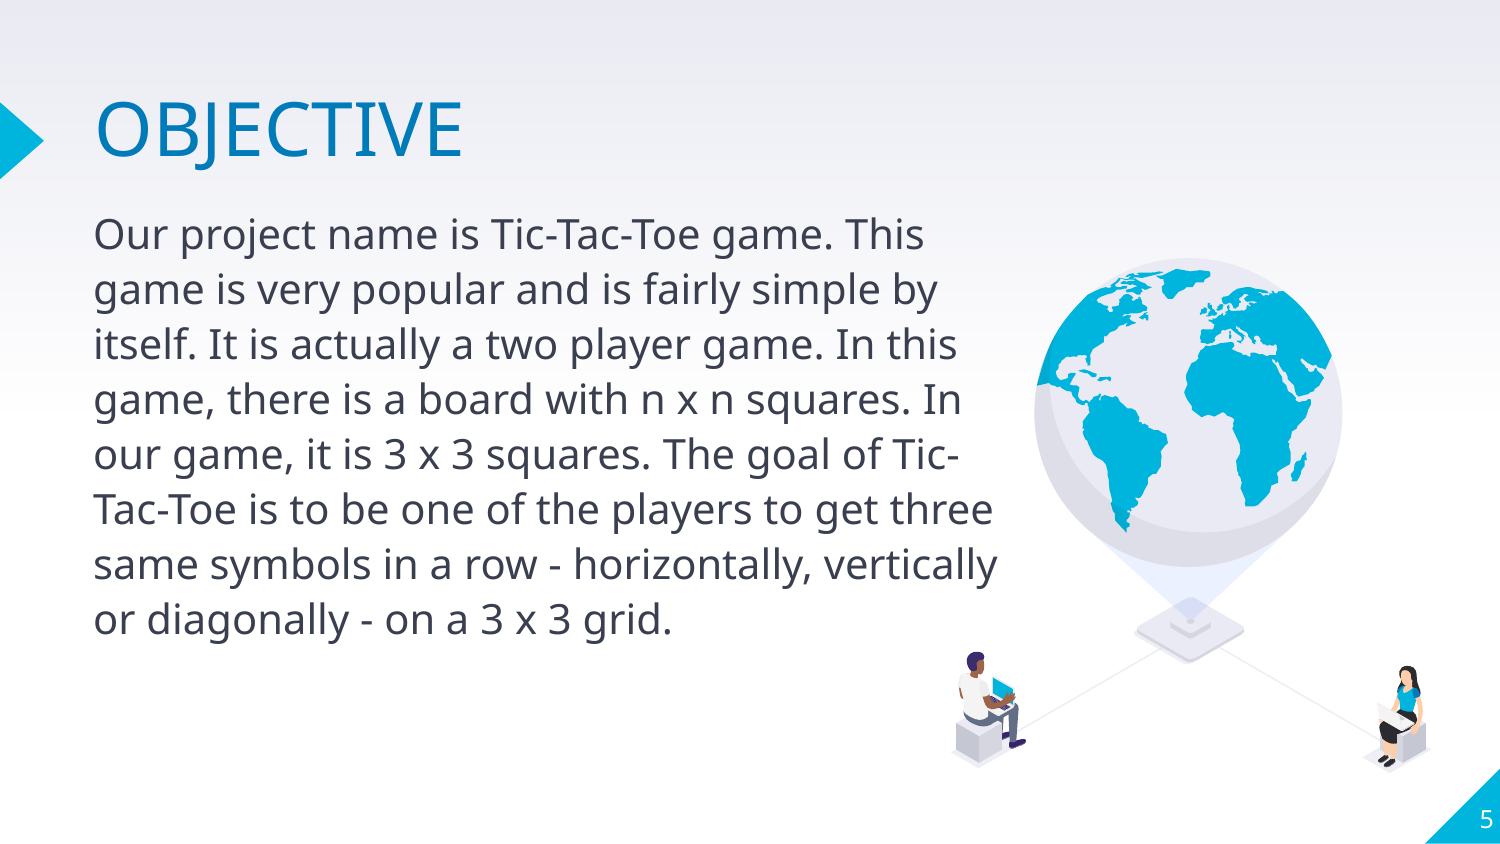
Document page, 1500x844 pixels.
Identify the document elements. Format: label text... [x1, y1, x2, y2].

slide_number 5 [1418, 760, 1494, 838]
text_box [950, 257, 1432, 774]
list Our project name is Tic-Tac-Toe game. This game is very popular and is fairly simple by itself. It is actually a two player game. In this game, there is a board with n x n squares. In our game, it is 3 x 3 squares. The goal of Tic-Tac-Toe is to be one of the players to get three same symbols in a row - horizontally, vertically or diagonally - on a 3 x 3 grid. [74, 202, 1003, 824]
title OBJECTIVE [75, 99, 1219, 203]
